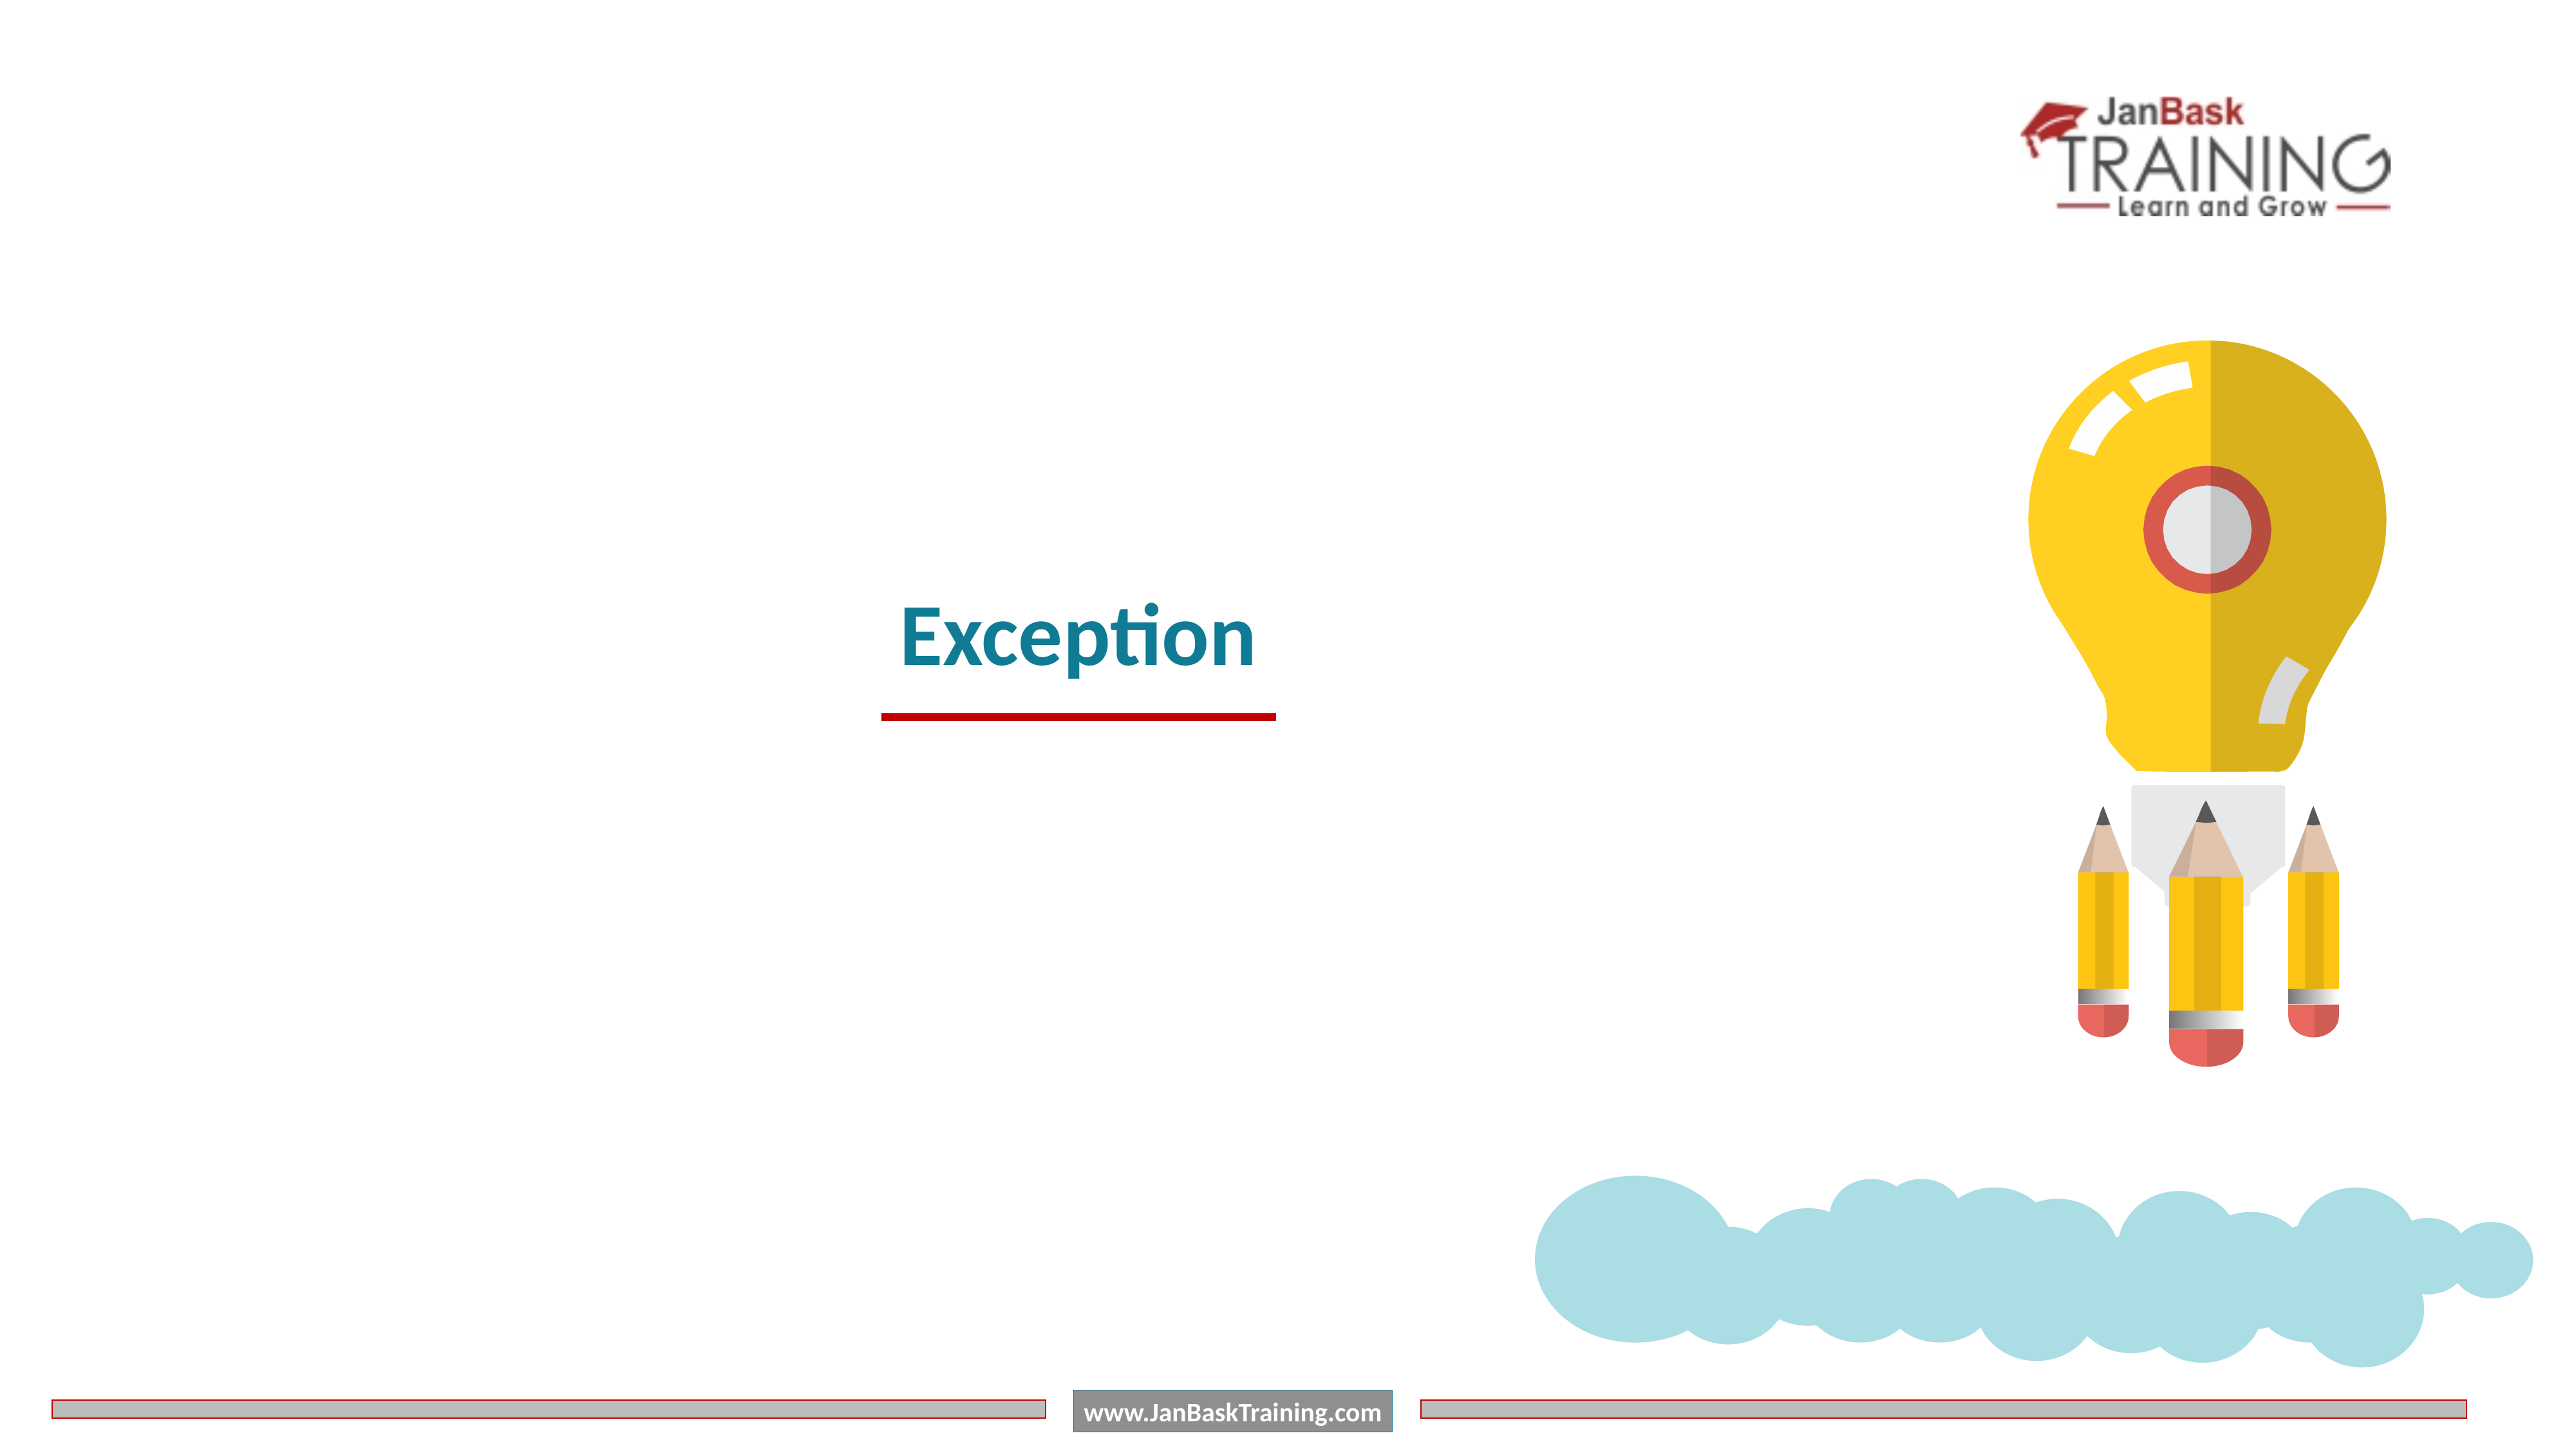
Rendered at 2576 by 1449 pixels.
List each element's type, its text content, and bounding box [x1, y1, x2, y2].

text_box [1535, 1175, 2534, 1368]
text_box Exception [175, 572, 1982, 763]
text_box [2028, 340, 2387, 1067]
picture [2020, 97, 2391, 216]
